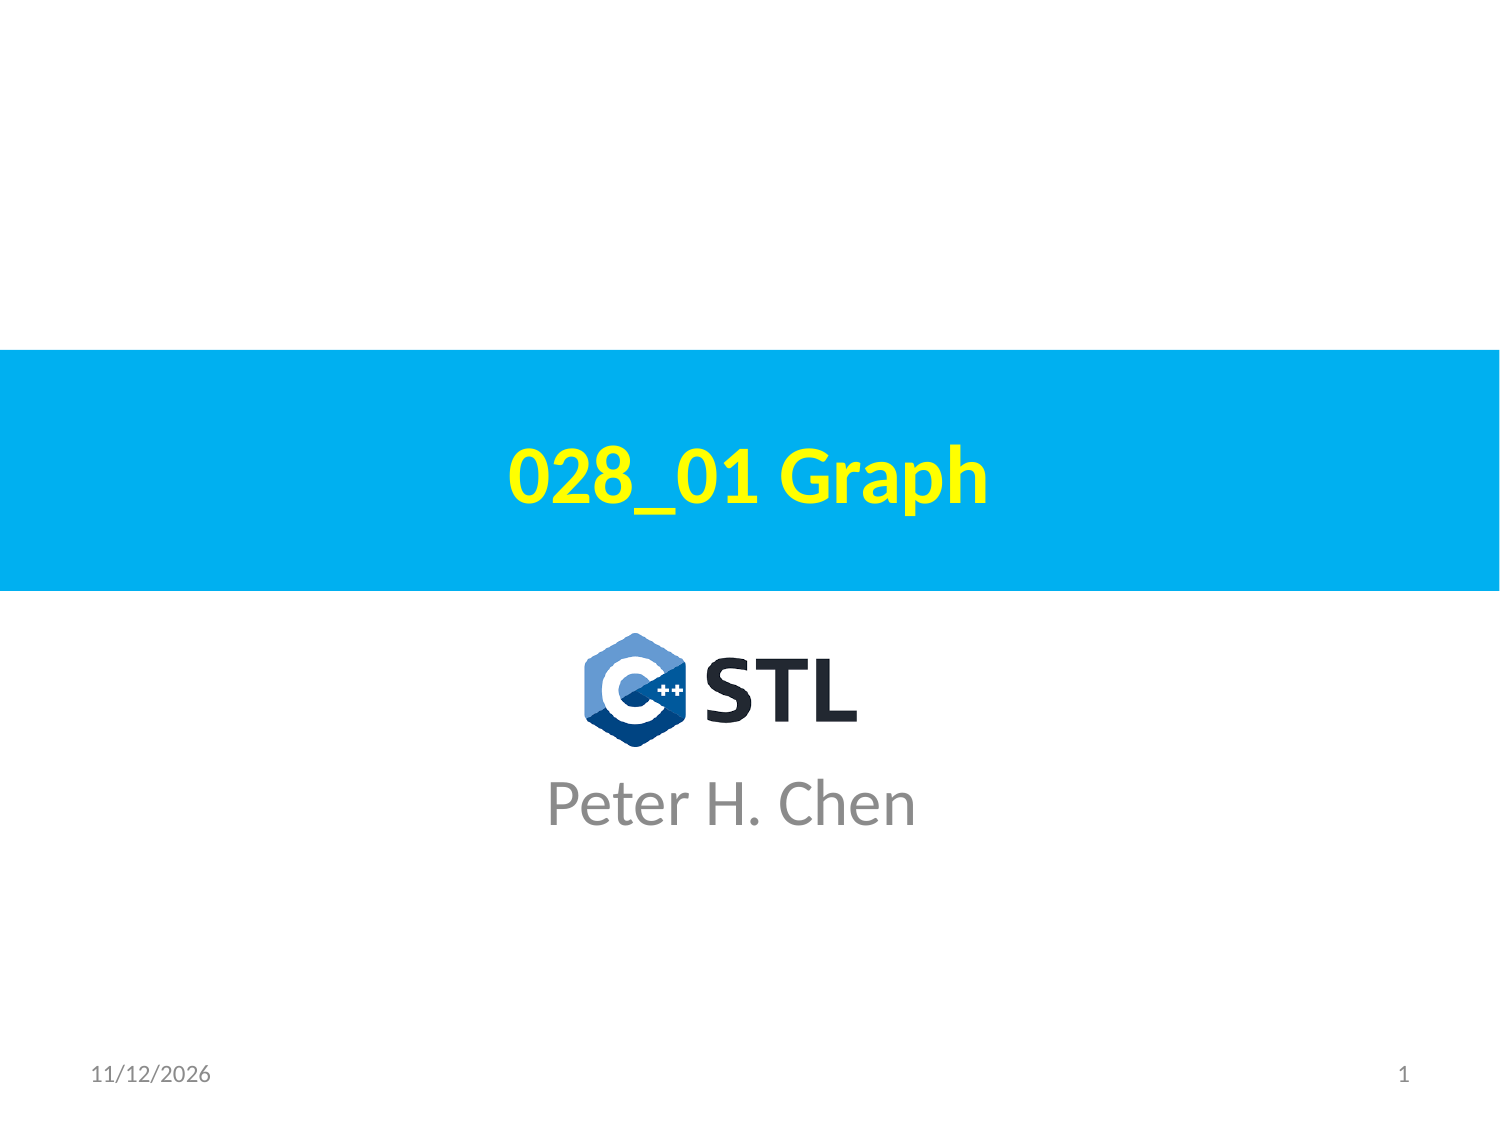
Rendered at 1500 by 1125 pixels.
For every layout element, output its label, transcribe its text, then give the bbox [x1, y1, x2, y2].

picture [584, 633, 857, 747]
slide_number 1 [1074, 1042, 1425, 1103]
title 028_01 Graph [0, 349, 1500, 591]
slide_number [75, 1042, 425, 1103]
subtitle Peter H. Chen [206, 751, 1257, 866]
